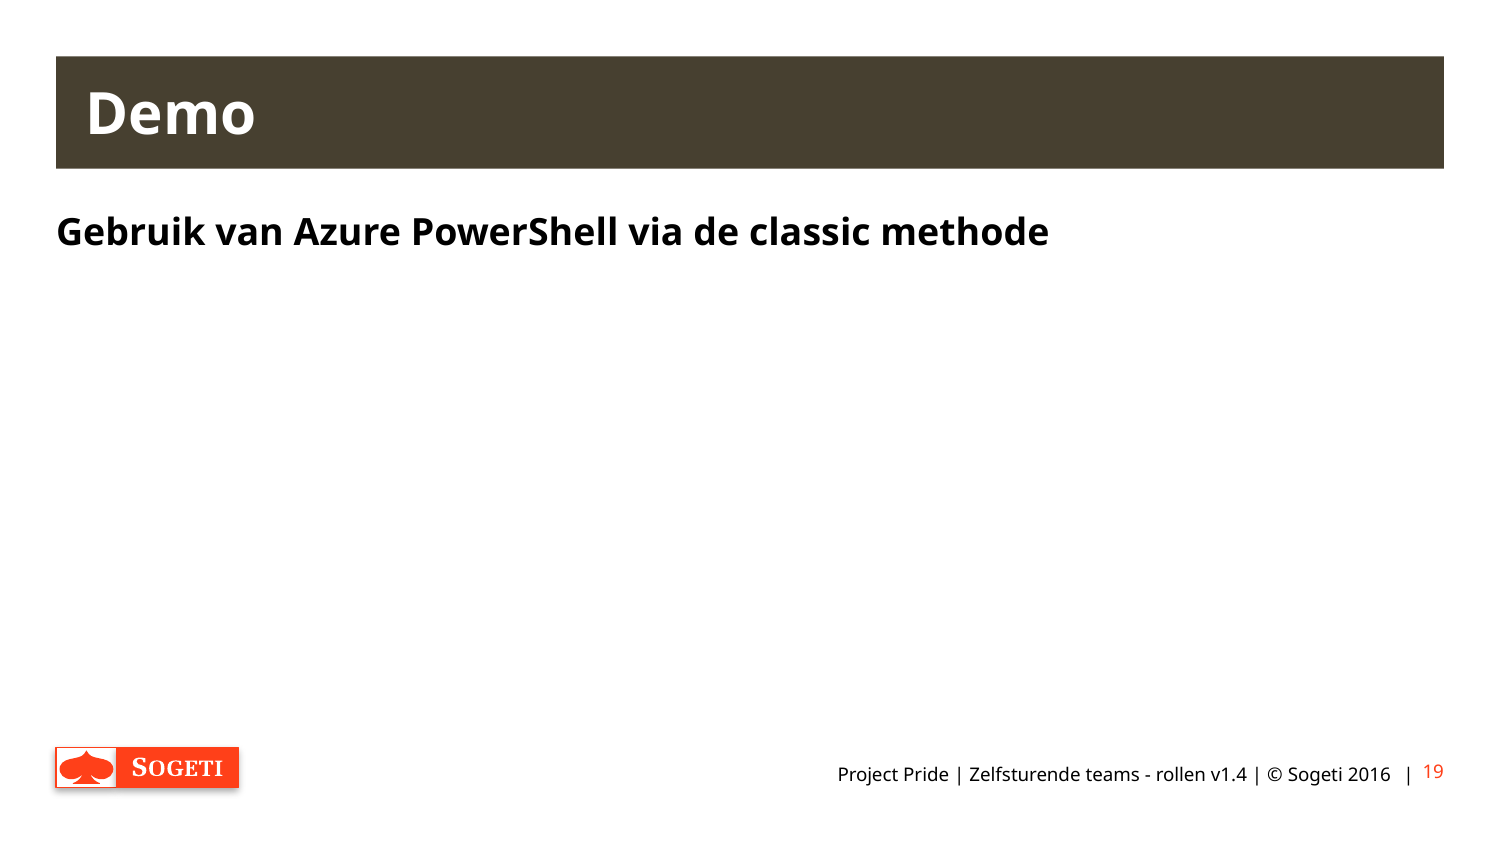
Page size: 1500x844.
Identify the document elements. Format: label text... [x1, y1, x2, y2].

slide_number 19 [1408, 755, 1444, 788]
footer Project Pride | Zelfsturende teams - rollen v1.4 | © Sogeti 2016 [309, 755, 1396, 788]
title Demo [56, 56, 1444, 169]
list Gebruik van Azure PowerShell via de classic methode [56, 210, 1444, 708]
